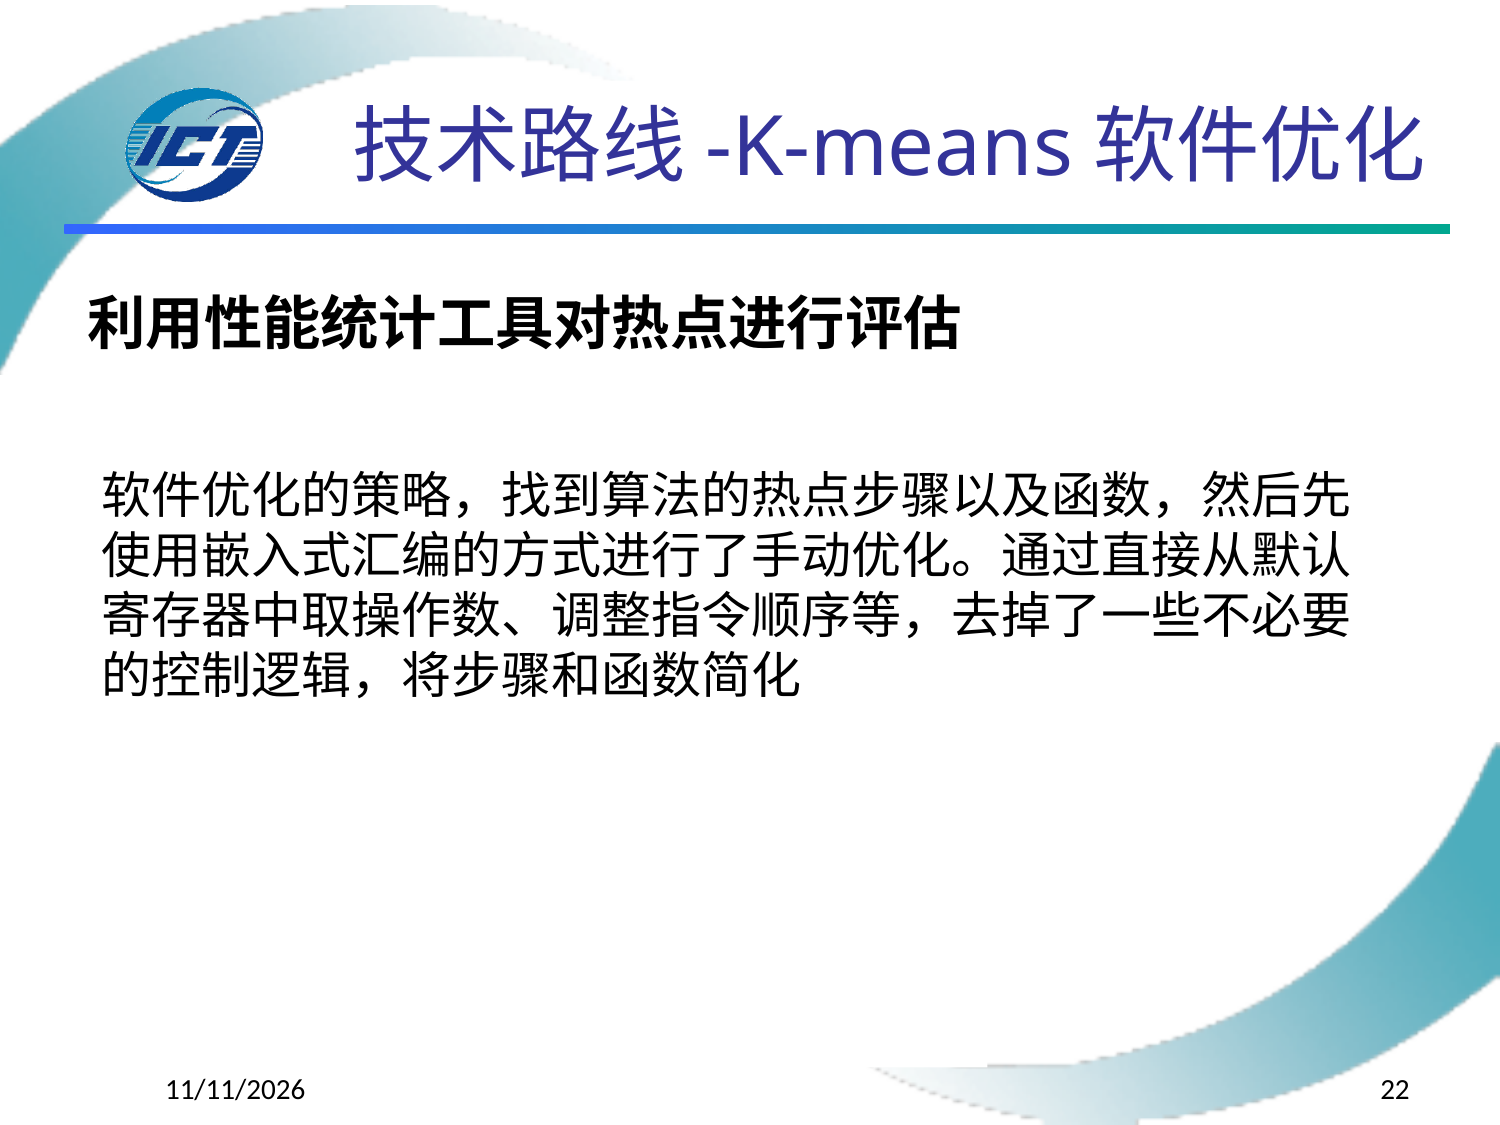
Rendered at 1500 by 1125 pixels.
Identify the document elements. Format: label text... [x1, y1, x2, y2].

title 技术路线-K-means软件优化 [337, 54, 1468, 200]
picture [0, 5, 700, 375]
slide_number 22 [1112, 1037, 1426, 1113]
picture [774, 742, 1500, 1125]
text_box 软件优化的策略，找到算法的热点步骤以及函数，然后先使用嵌入式汇编的方式进行了手动优化。通过直接从默认寄存器中取操作数、调整指令顺序等，去掉了一些不必要的控制逻辑，将步骤和函数简化 [87, 456, 1387, 711]
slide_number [149, 1037, 463, 1113]
text_box 利用性能统计工具对热点进行评估 [72, 278, 1199, 364]
